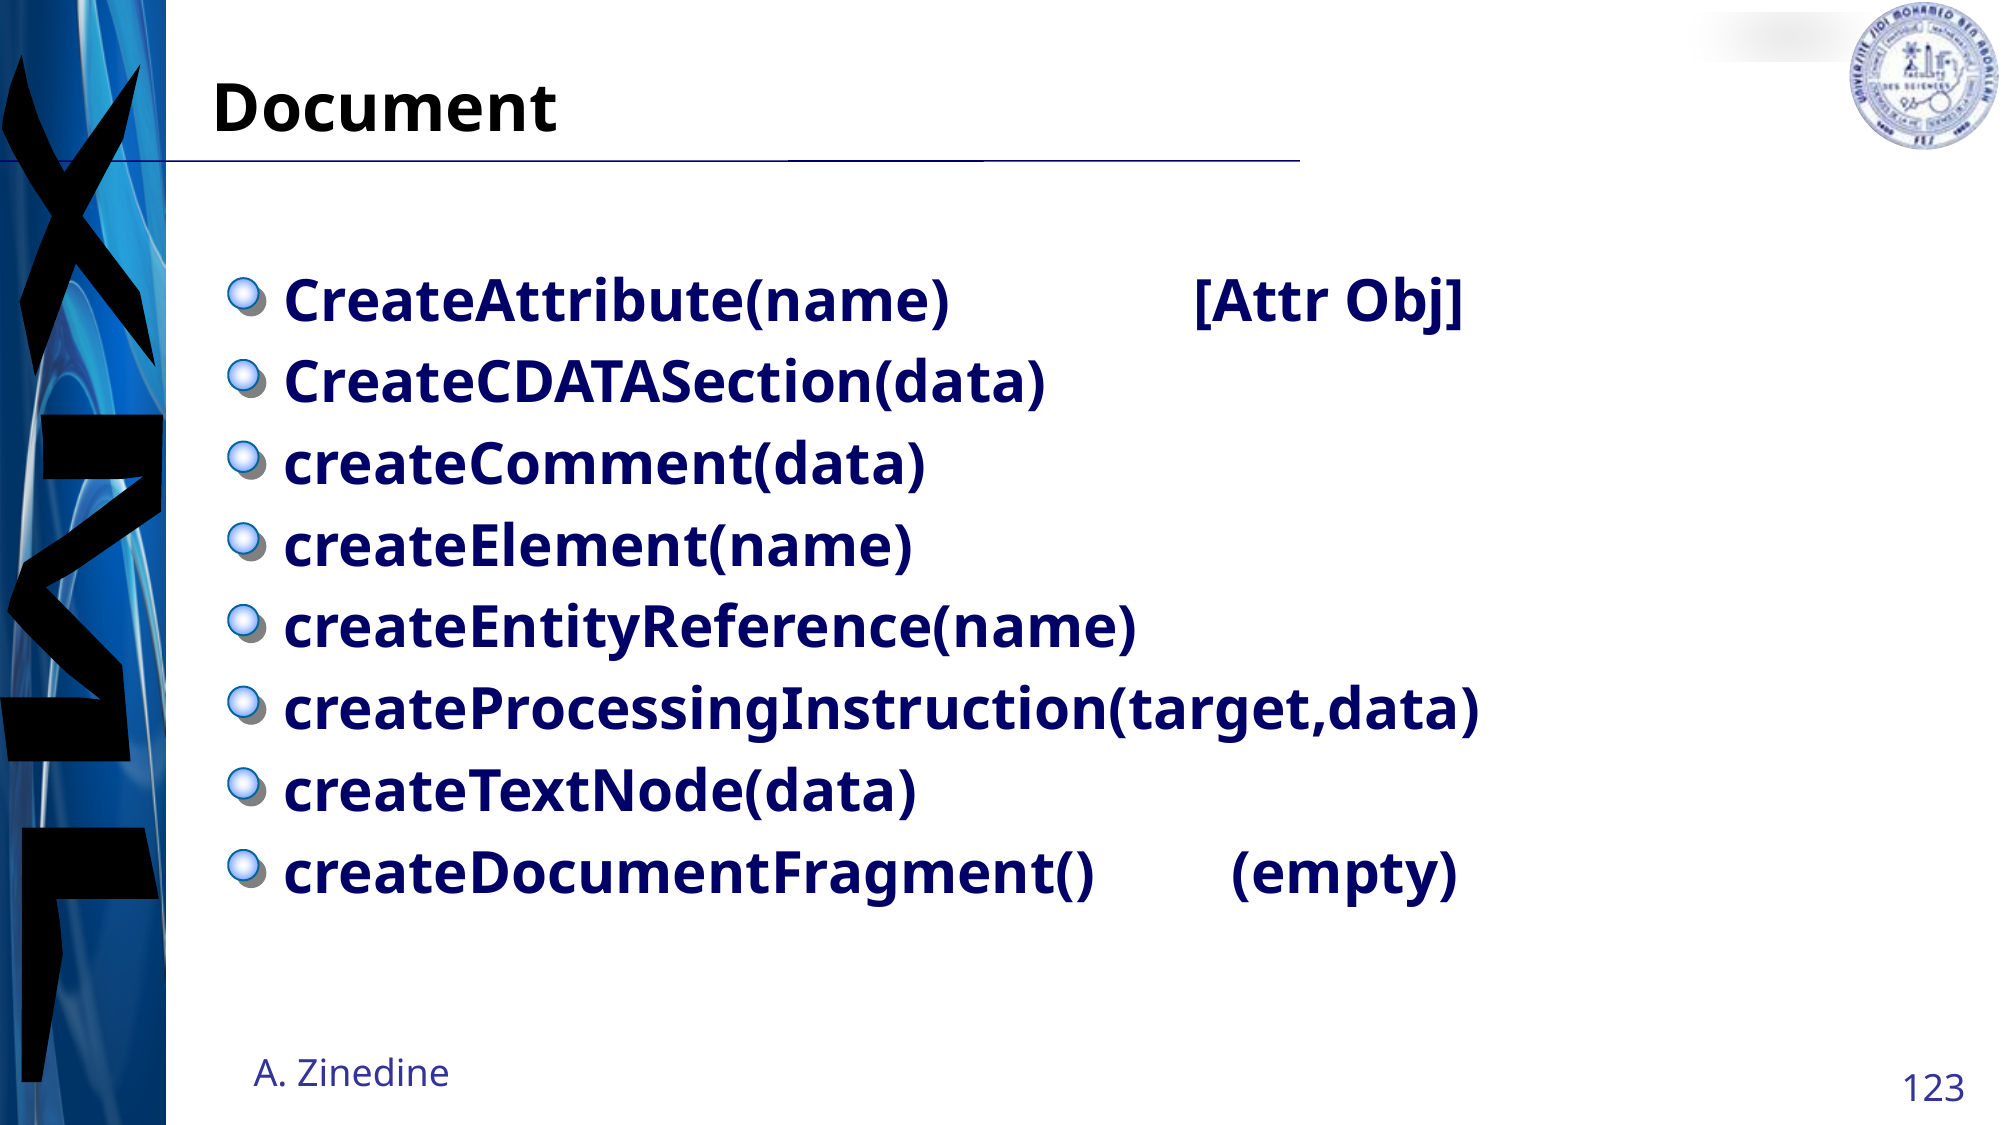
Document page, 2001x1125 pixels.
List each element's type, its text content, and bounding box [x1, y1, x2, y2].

title Document [196, 16, 1911, 194]
picture [0, 162, 166, 1125]
picture [60, 162, 70, 171]
list CreateAttribute(name) [Attr Obj] CreateCDATASection(data) createComment(data) createElement(name) createEntityReference(name) createProcessingInstruction(target,data) createTextNode(data) createDocumentFragment() (empty) [212, 255, 1898, 998]
picture [0, 0, 166, 160]
picture [1880, 2, 1999, 150]
